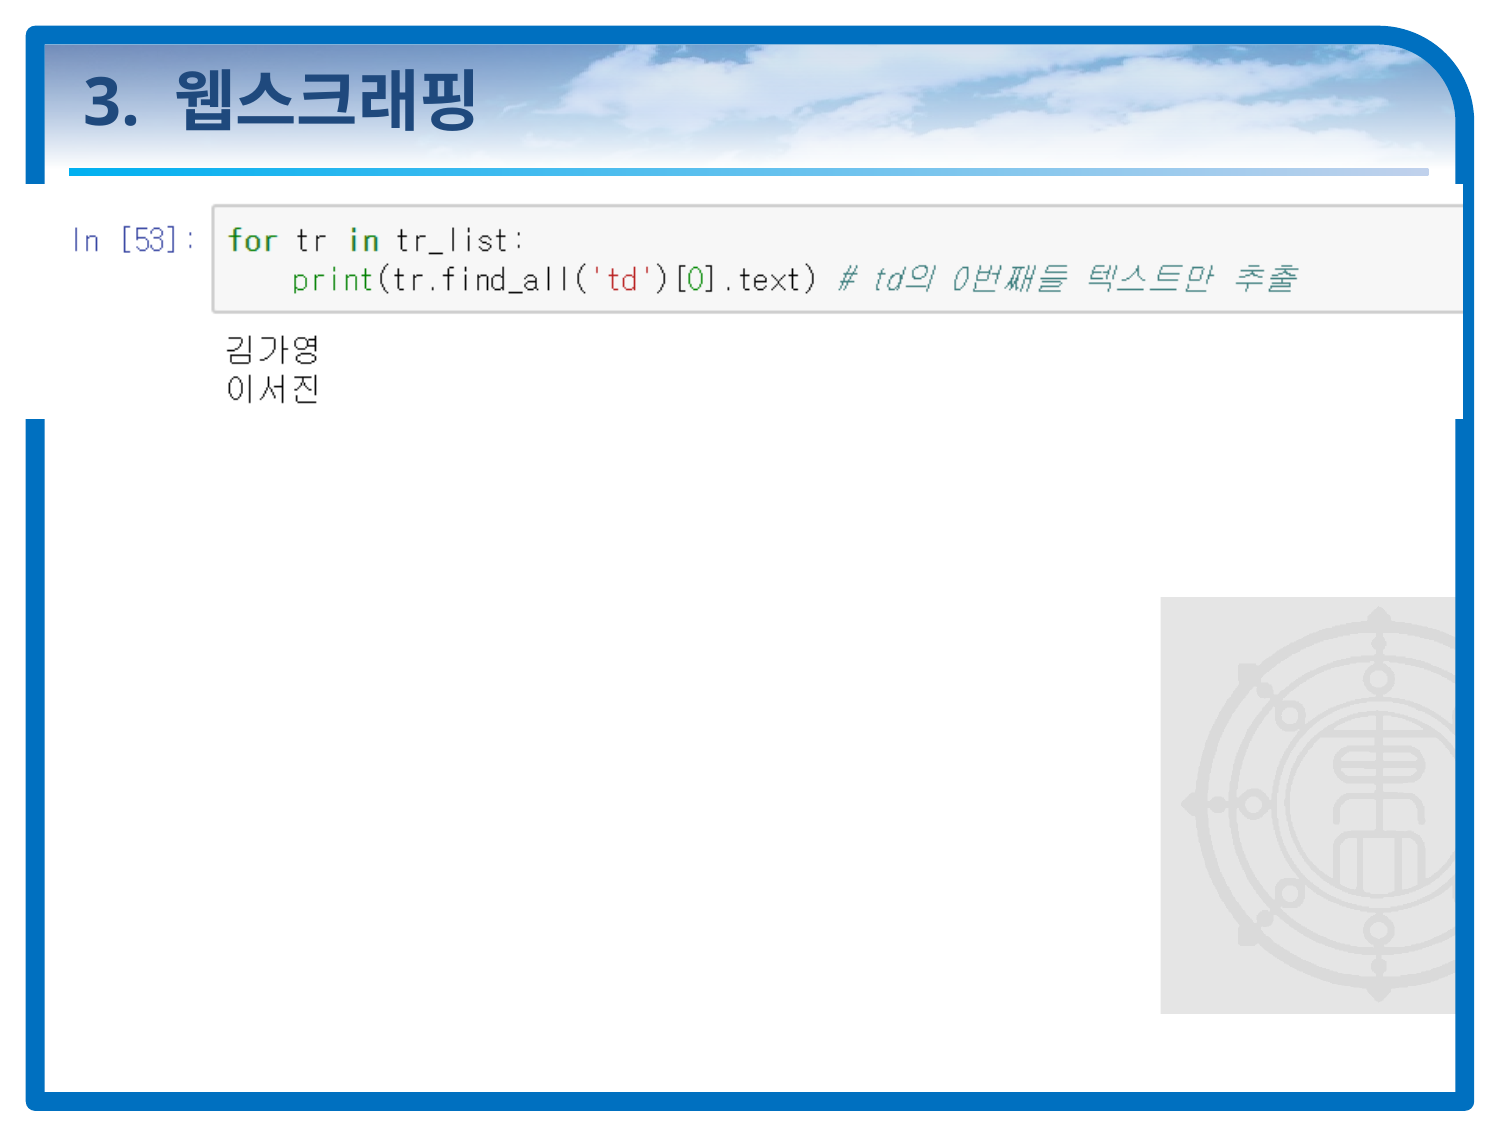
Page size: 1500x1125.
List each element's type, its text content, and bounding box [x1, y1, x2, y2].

picture [24, 184, 1463, 420]
title 3. 웹스크래핑 [68, 35, 1419, 163]
